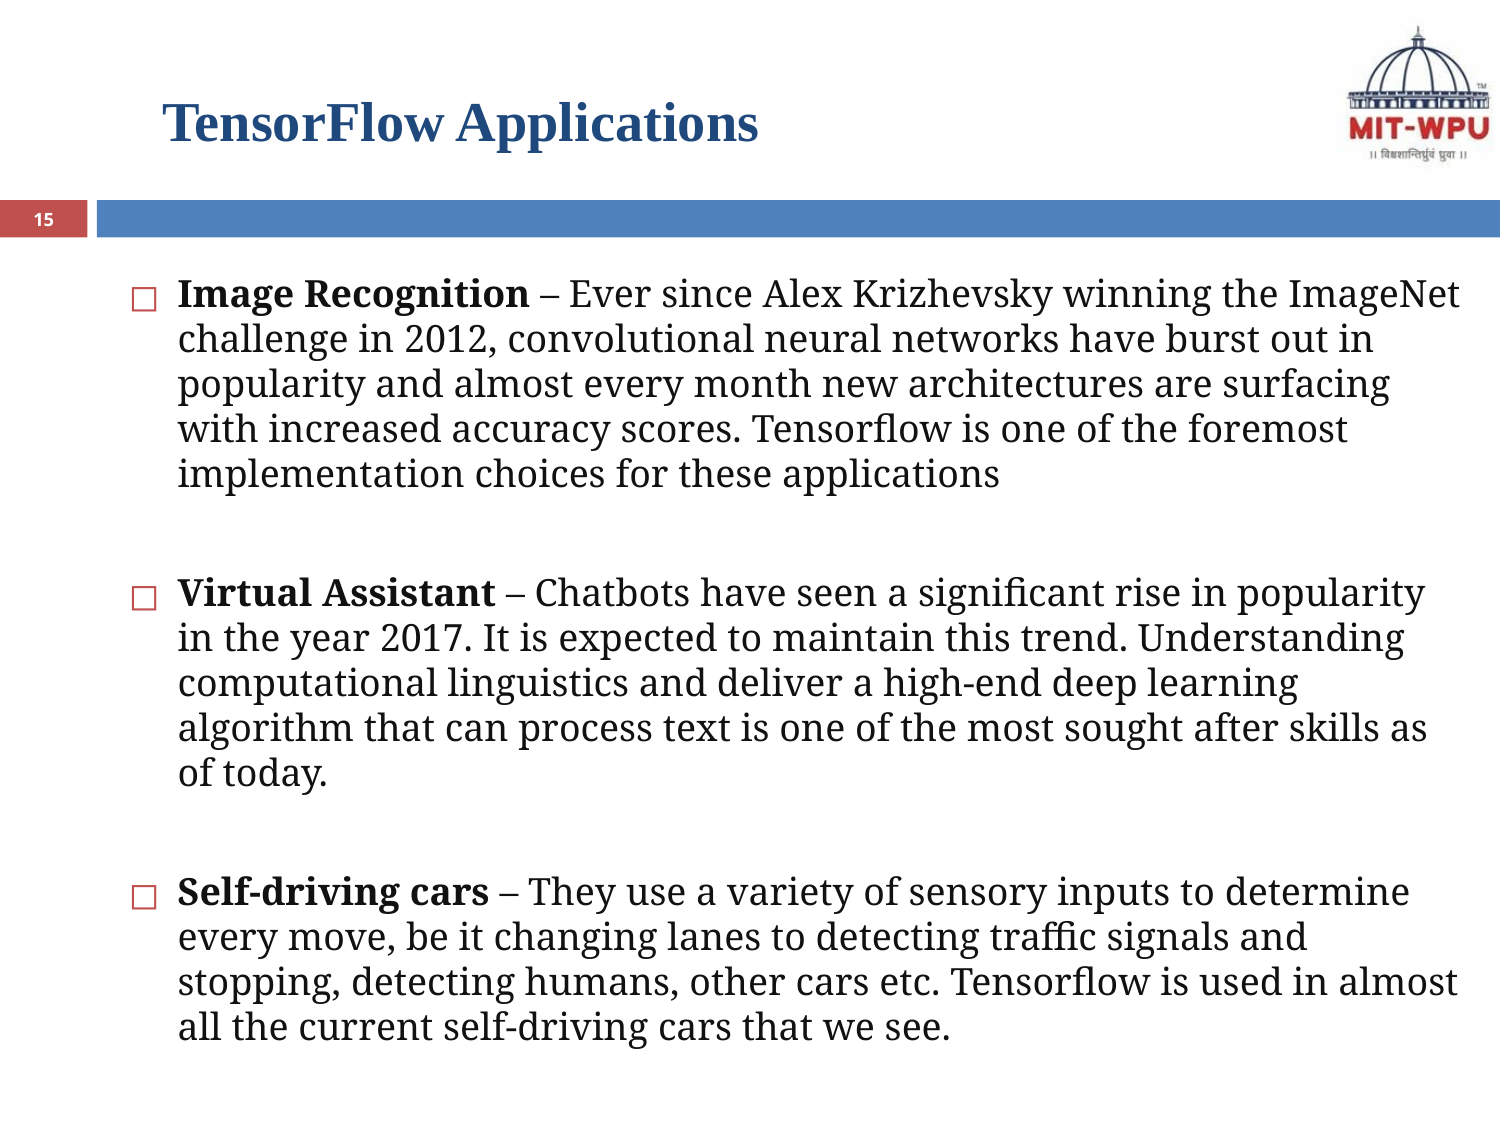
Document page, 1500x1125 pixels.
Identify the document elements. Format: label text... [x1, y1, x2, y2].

slide_number 15 [0, 200, 88, 241]
text_box [9, 986, 1491, 1065]
title TensorFlow Applications [147, 37, 1485, 200]
list Image Recognition – Ever since Alex Krizhevsky winning the ImageNet challenge in 2012, convolutional neural networks have burst out in popularity and almost every month new architectures are surfacing with increased accuracy scores. Tensorflow is one of the foremost implementation choices for these applications Virtual Assistant – Chatbots have seen a significant rise in popularity in the year 2017. It is expected to maintain this trend. Understanding computational linguistics and deliver a high-end deep learning algorithm that can process text is one of the most sought after skills as of today. Self-driving cars – They use a variety of sensory inputs to determine every move, be it changing lanes to detecting traffic signals and stopping, detecting humans, other cars etc. Tensorflow is used in almost all the current self-driving cars that we see. [87, 262, 1485, 986]
picture [1337, 12, 1500, 175]
